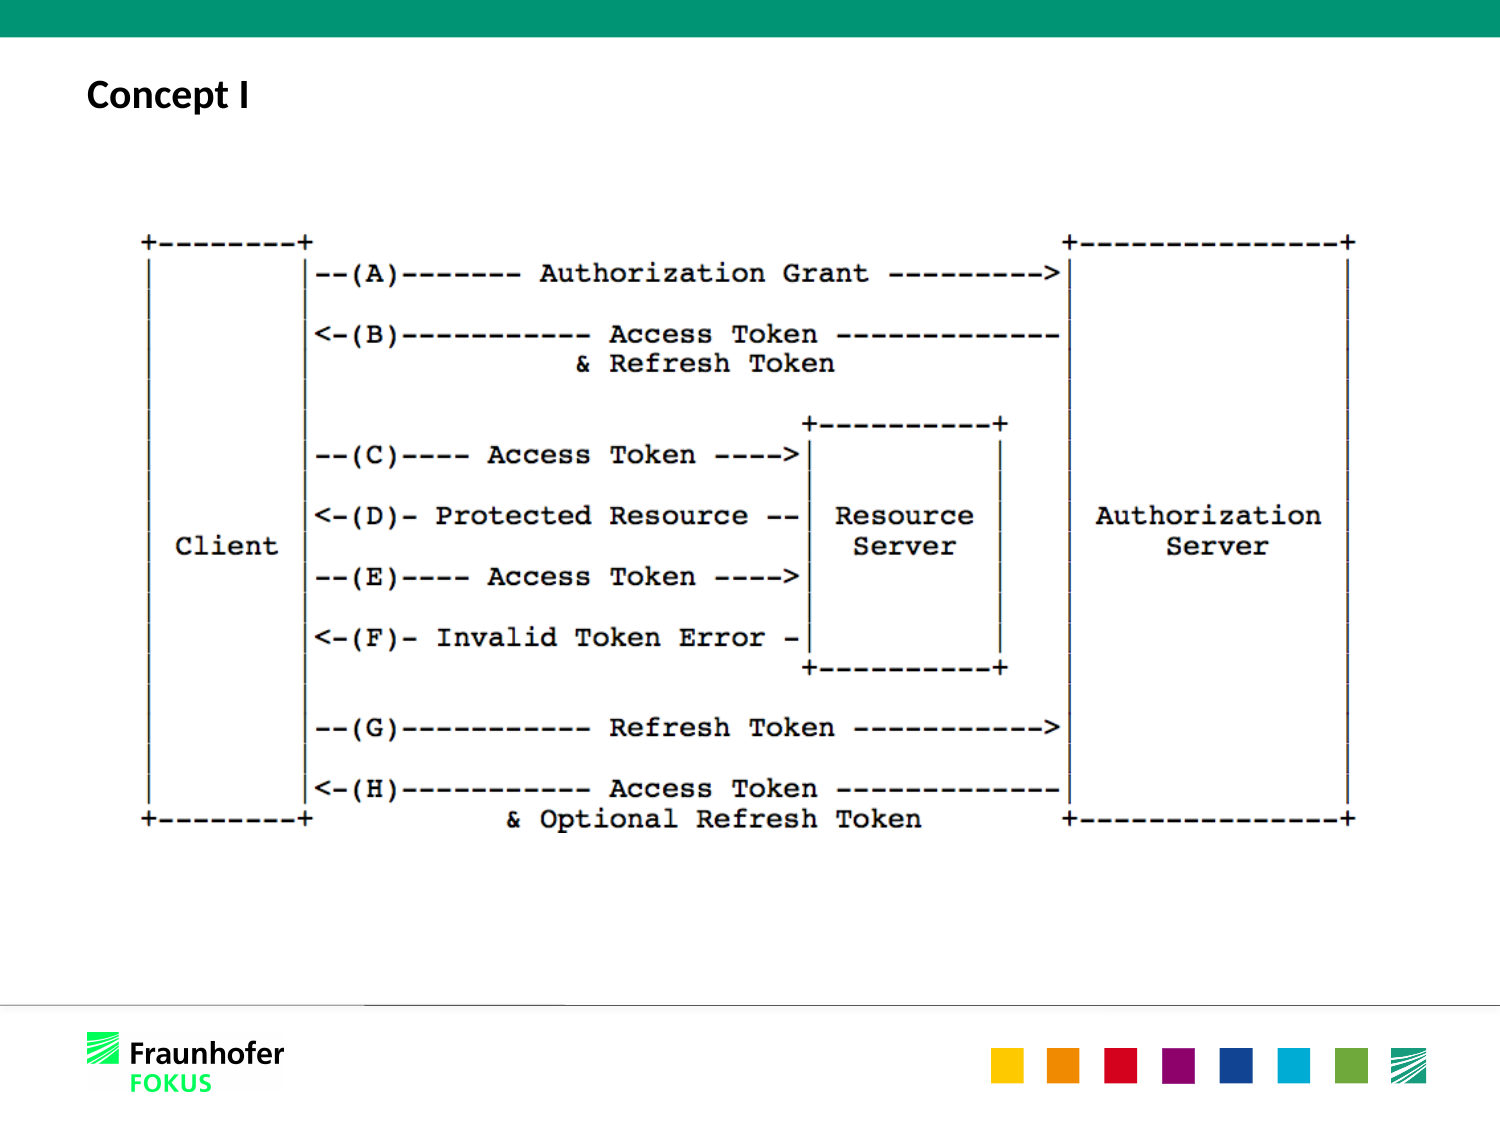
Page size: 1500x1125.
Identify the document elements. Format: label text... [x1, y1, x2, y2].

title Concept I [71, 58, 1424, 181]
picture [87, 1032, 284, 1092]
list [139, 233, 1361, 833]
